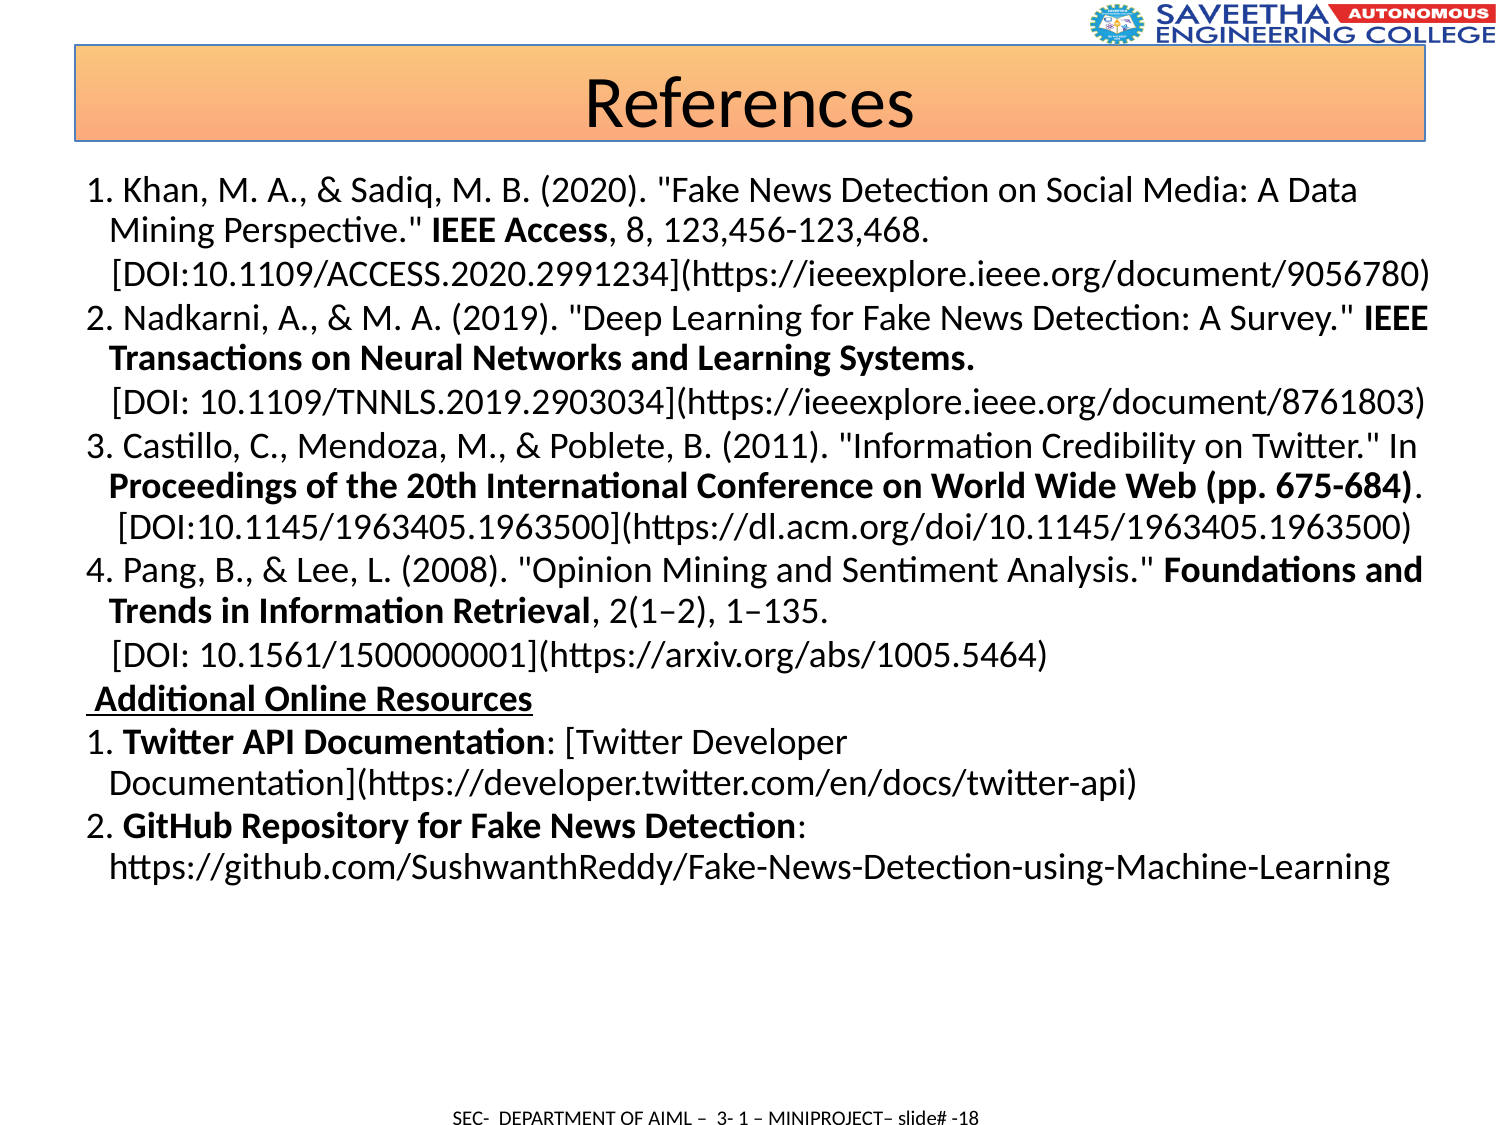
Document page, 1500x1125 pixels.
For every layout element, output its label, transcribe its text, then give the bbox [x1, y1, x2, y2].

picture [1080, 0, 1500, 46]
list 1. Khan, M. A., & Sadiq, M. B. (2020). "Fake News Detection on Social Media: A Data Mining Perspective." IEEE Access, 8, 123,456-123,468. [DOI:10.1109/ACCESS.2020.2991234](https://ieeexplore.ieee.org/document/9056780) 2. Nadkarni, A., & M. A. (2019). "Deep Learning for Fake News Detection: A Survey." IEEE Transactions on Neural Networks and Learning Systems. [DOI: 10.1109/TNNLS.2019.2903034](https://ieeexplore.ieee.org/document/8761803) 3. Castillo, C., Mendoza, M., & Poblete, B. (2011). "Information Credibility on Twitter." In Proceedings of the 20th International Conference on World Wide Web (pp. 675-684). [DOI:10.1145/1963405.1963500](https://dl.acm.org/doi/10.1145/1963405.1963500) 4. Pang, B., & Lee, L. (2008). "Opinion Mining and Sentiment Analysis." Foundations and Trends in Information Retrieval, 2(1–2), 1–135. [DOI: 10.1561/1500000001](https://arxiv.org/abs/1005.5464) Additional Online Resources 1. Twitter API Documentation: [Twitter Developer Documentation](https://developer.twitter.com/en/docs/twitter-api) 2. GitHub Repository for Fake News Detection: https://github.com/SushwanthReddy/Fake-News-Detection-using-Machine-Learning [37, 162, 1450, 1025]
title References [75, 45, 1425, 150]
